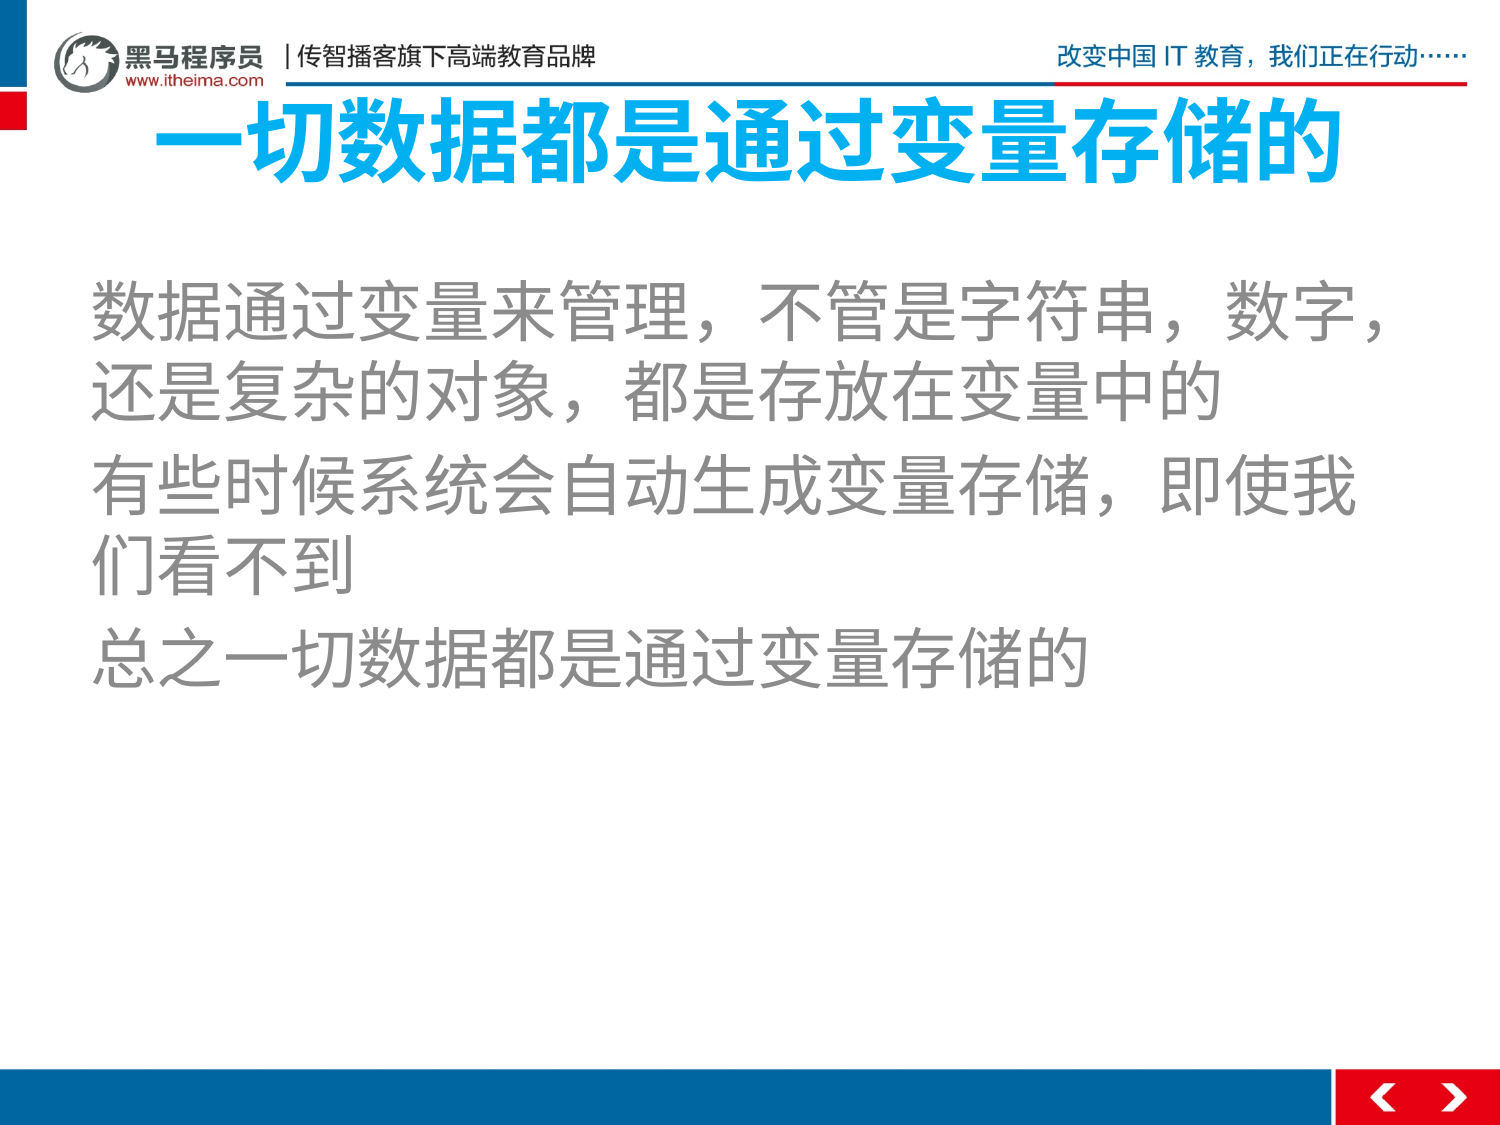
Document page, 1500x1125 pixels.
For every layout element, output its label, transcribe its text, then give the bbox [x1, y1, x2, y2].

subtitle 数据通过变量来管理，不管是字符串，数字，还是复杂的对象，都是存放在变量中的 有些时候系统会自动生成变量存储，即使我们看不到 总之一切数据都是通过变量存储的 [75, 262, 1425, 1005]
title 一切数据都是通过变量存储的 [75, 45, 1425, 233]
picture [0, 0, 1500, 1125]
